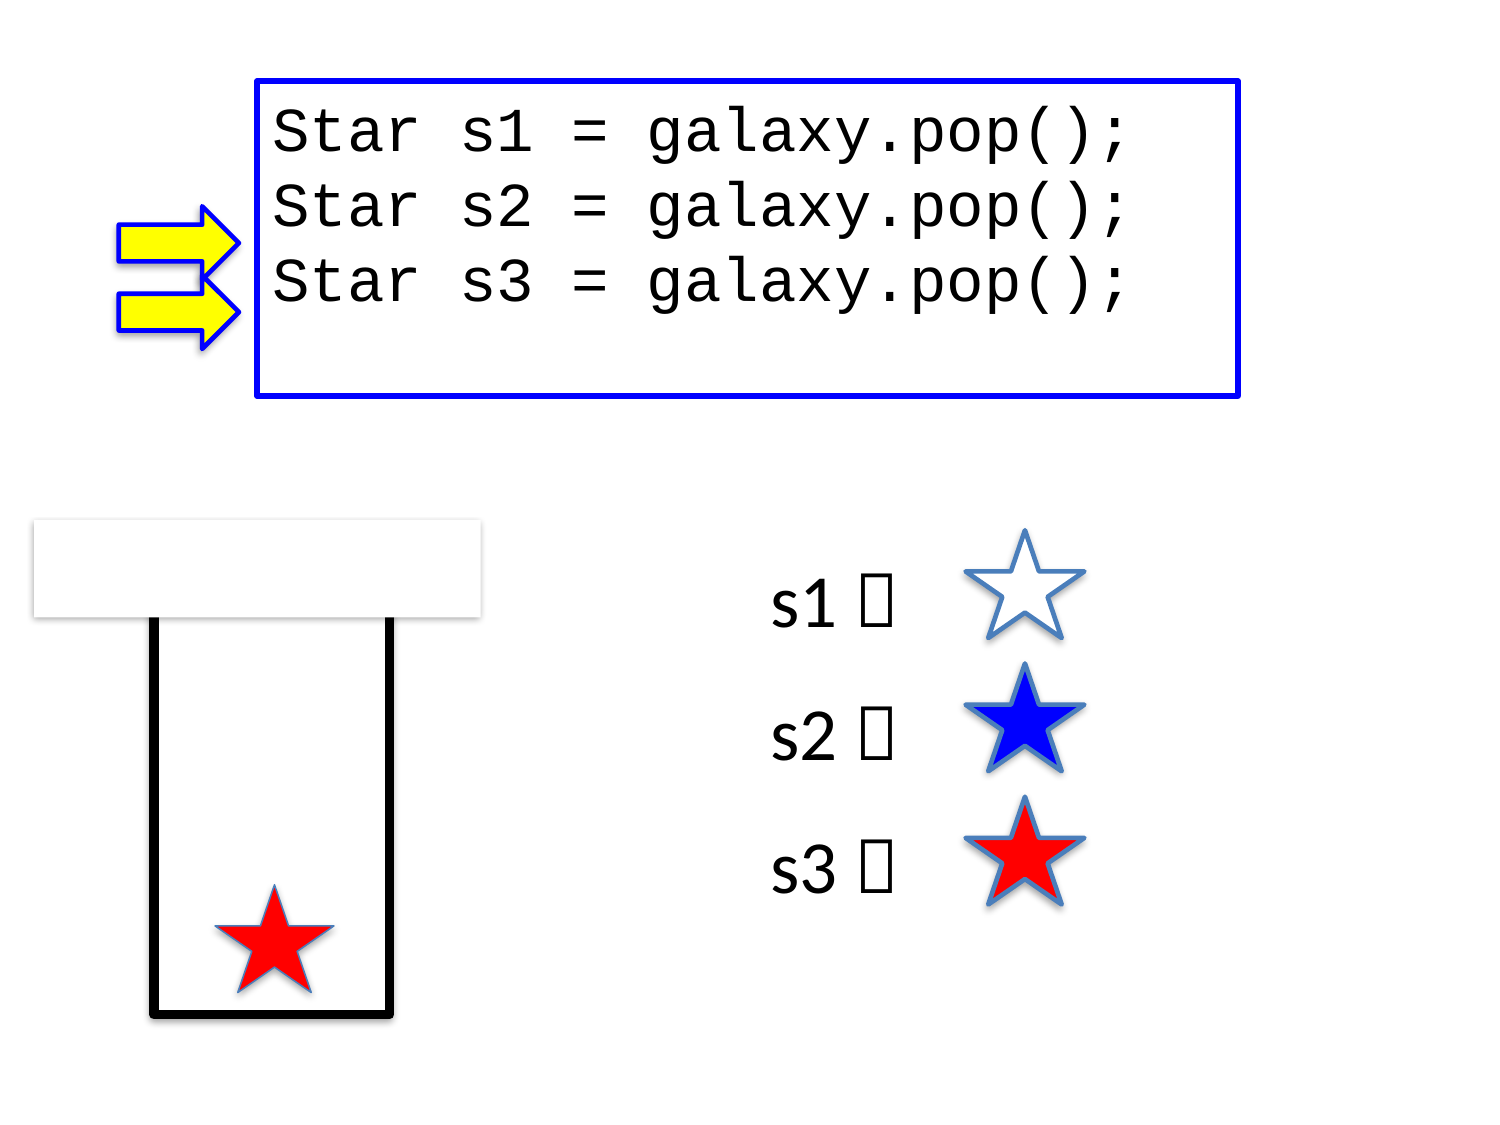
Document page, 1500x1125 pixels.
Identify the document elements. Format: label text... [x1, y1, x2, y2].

text_box [118, 205, 240, 277]
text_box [757, 663, 1085, 785]
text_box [757, 529, 1085, 652]
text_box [757, 796, 1085, 918]
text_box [33, 519, 481, 1015]
text_box Star s1 = galaxy.pop(); Star s2 = galaxy.pop(); Star s3 = galaxy.pop(); [257, 81, 1238, 396]
text_box [118, 274, 240, 350]
